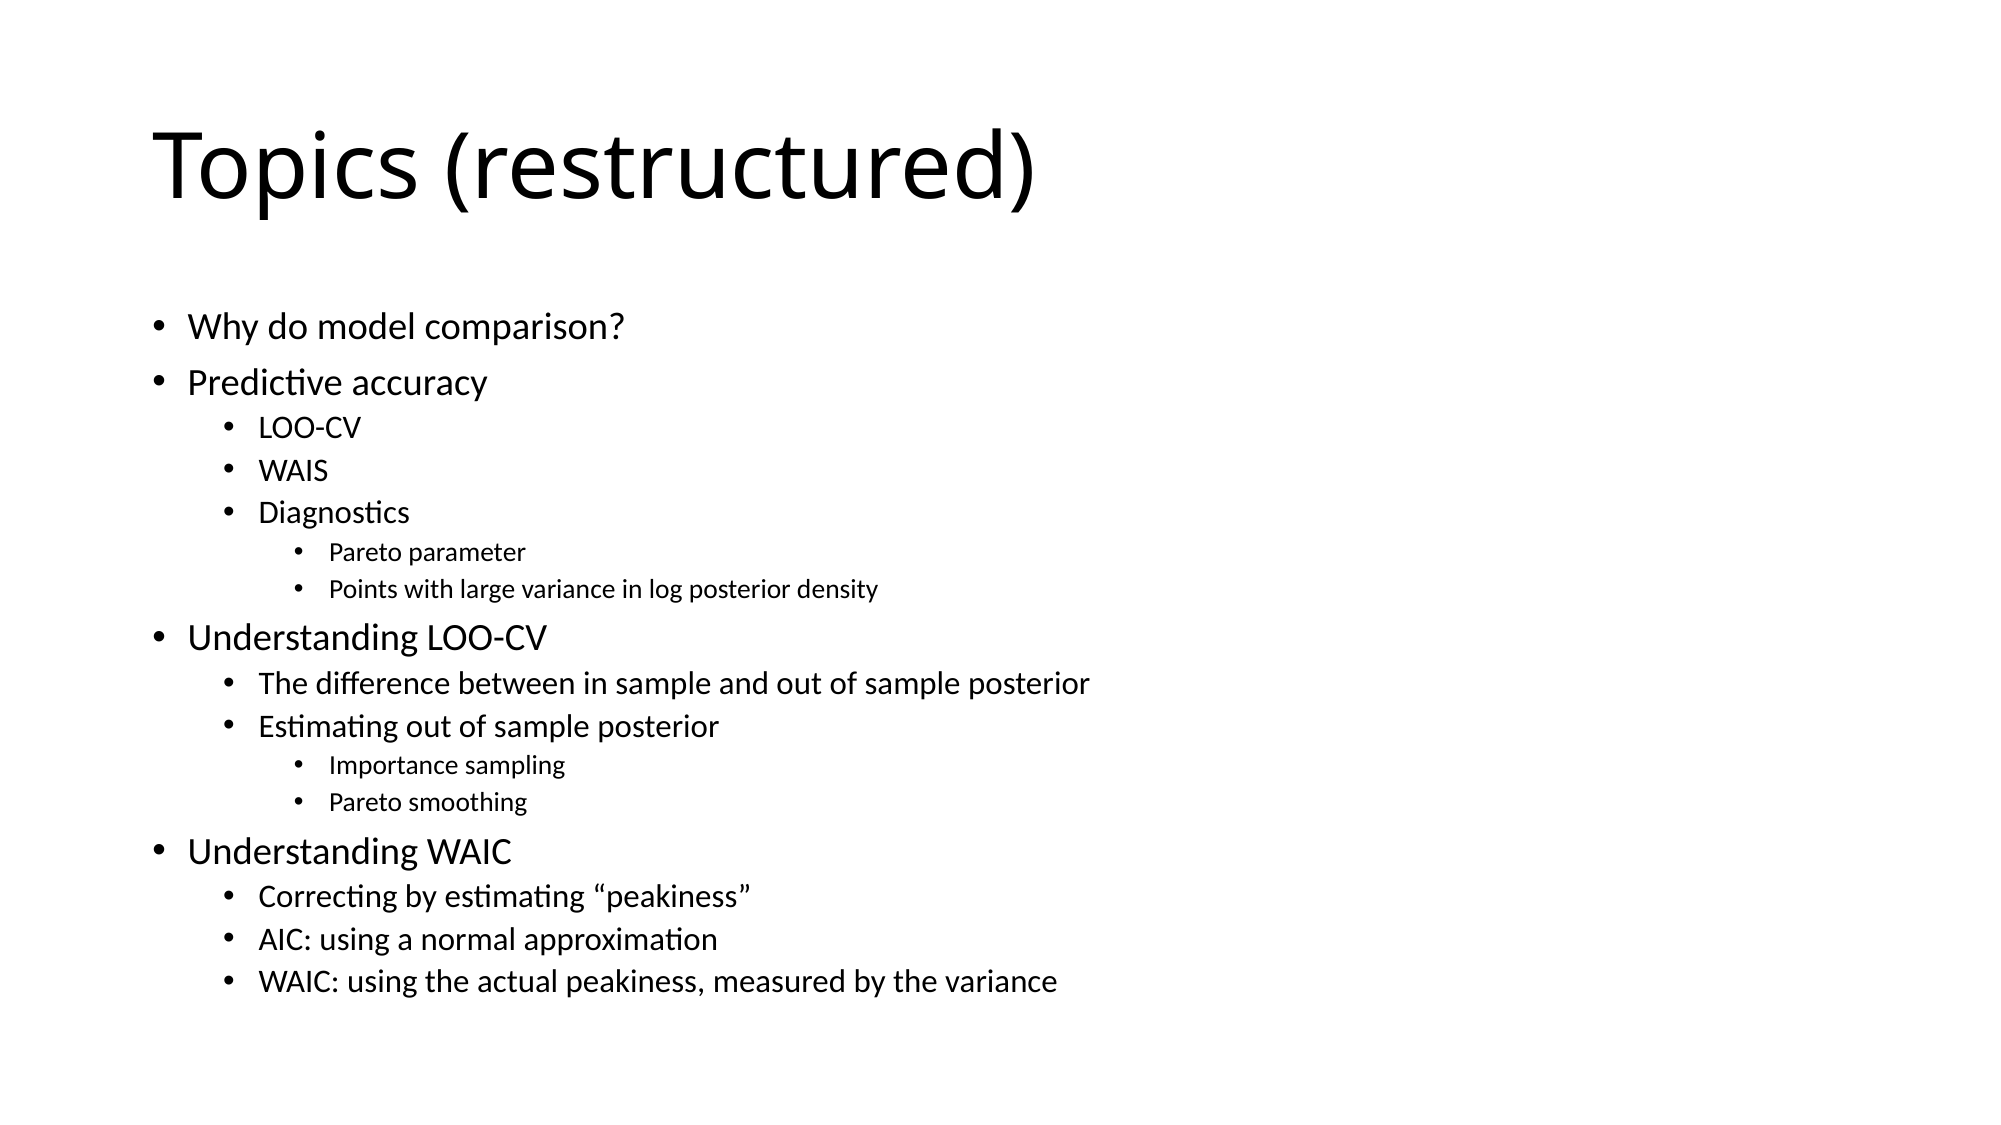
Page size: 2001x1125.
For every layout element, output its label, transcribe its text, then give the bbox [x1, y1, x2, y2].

title Topics (restructured) [137, 59, 1863, 278]
list Why do model comparison? Predictive accuracy LOO-CV WAIS Diagnostics Pareto parameter Points with large variance in log posterior density Understanding LOO-CV The difference between in sample and out of sample posterior Estimating out of sample posterior Importance sampling Pareto smoothing Understanding WAIC Correcting by estimating “peakiness” AIC: using a normal approximation WAIC: using the actual peakiness, measured by the variance [137, 299, 1863, 1014]
